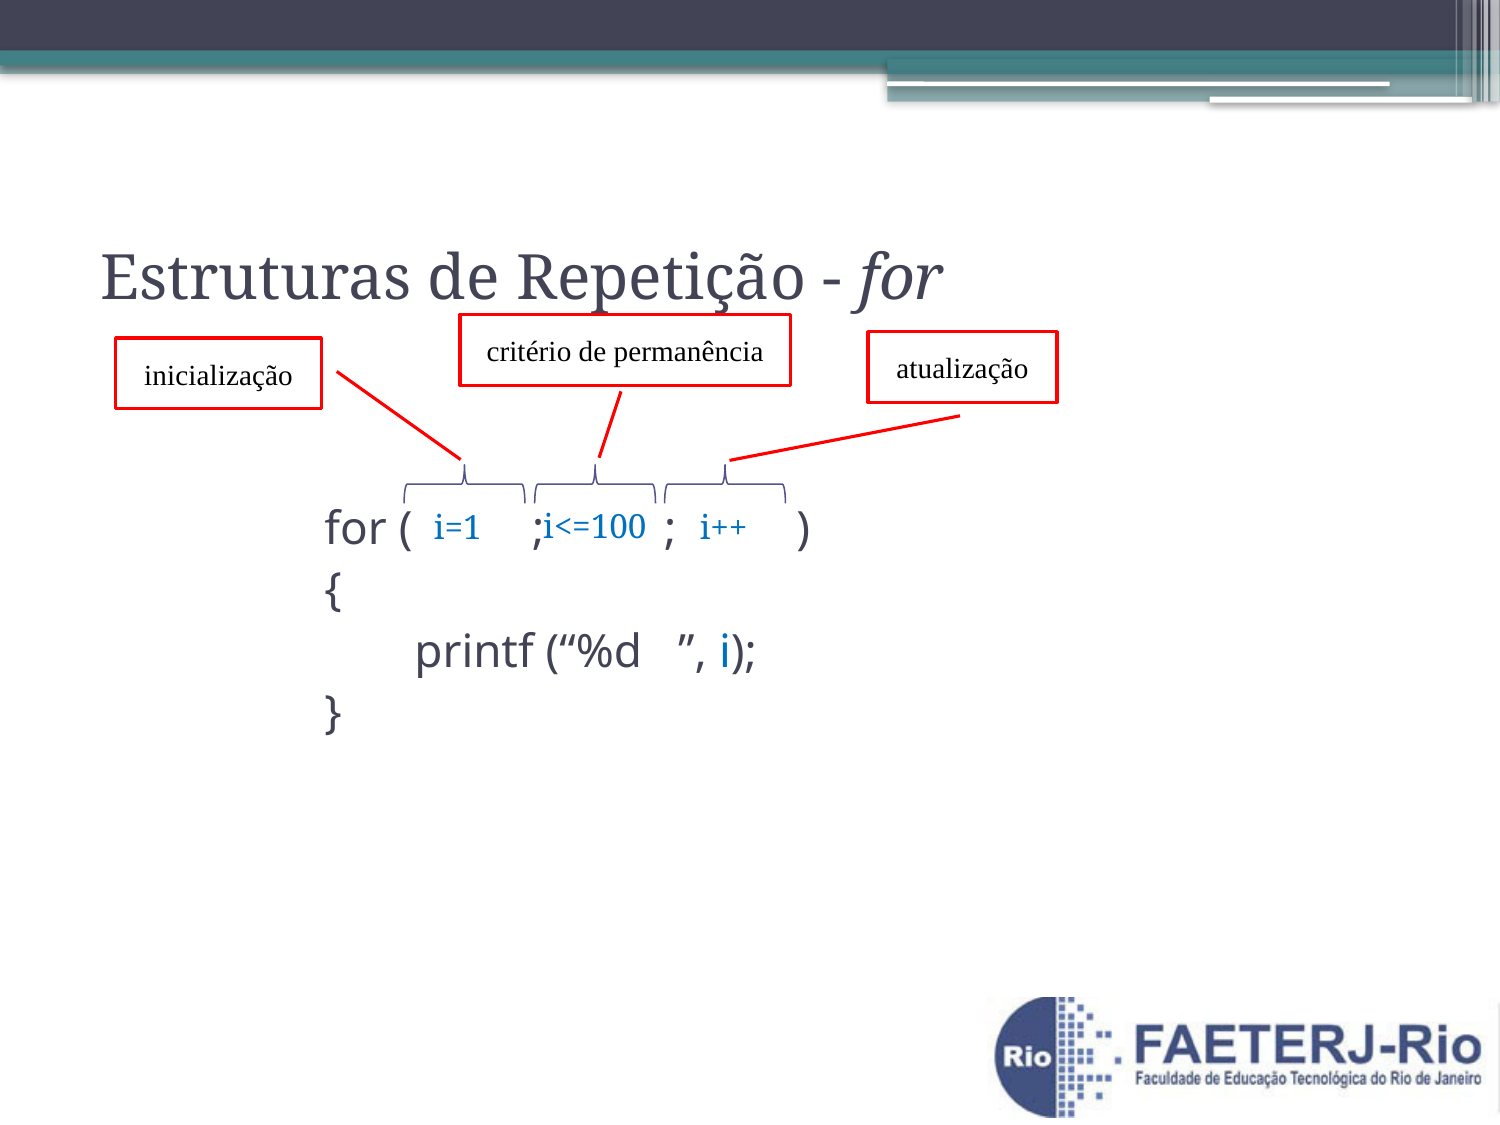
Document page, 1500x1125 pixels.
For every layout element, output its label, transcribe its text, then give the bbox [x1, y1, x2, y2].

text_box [459, 314, 791, 504]
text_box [115, 337, 453, 504]
title Estruturas de Repetição - for [75, 187, 1425, 363]
text_box printf (“%d ”, i); [399, 614, 820, 685]
text_box i=1 [419, 513, 532, 554]
picture [987, 996, 1500, 1118]
text_box i<=100 [528, 513, 669, 553]
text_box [664, 331, 1058, 504]
text_box i++ [684, 513, 798, 554]
list printf (“%d ”, 1); printf (“%d ”, 2); for ( ; ; ) (“%d ”, 3); { (“%d ”, 4); printf (“%d ”, ?); } (“%d ”, 6); . . . printf (“%d ”, 99); printf (“%d ”, 100); [75, 368, 1425, 976]
